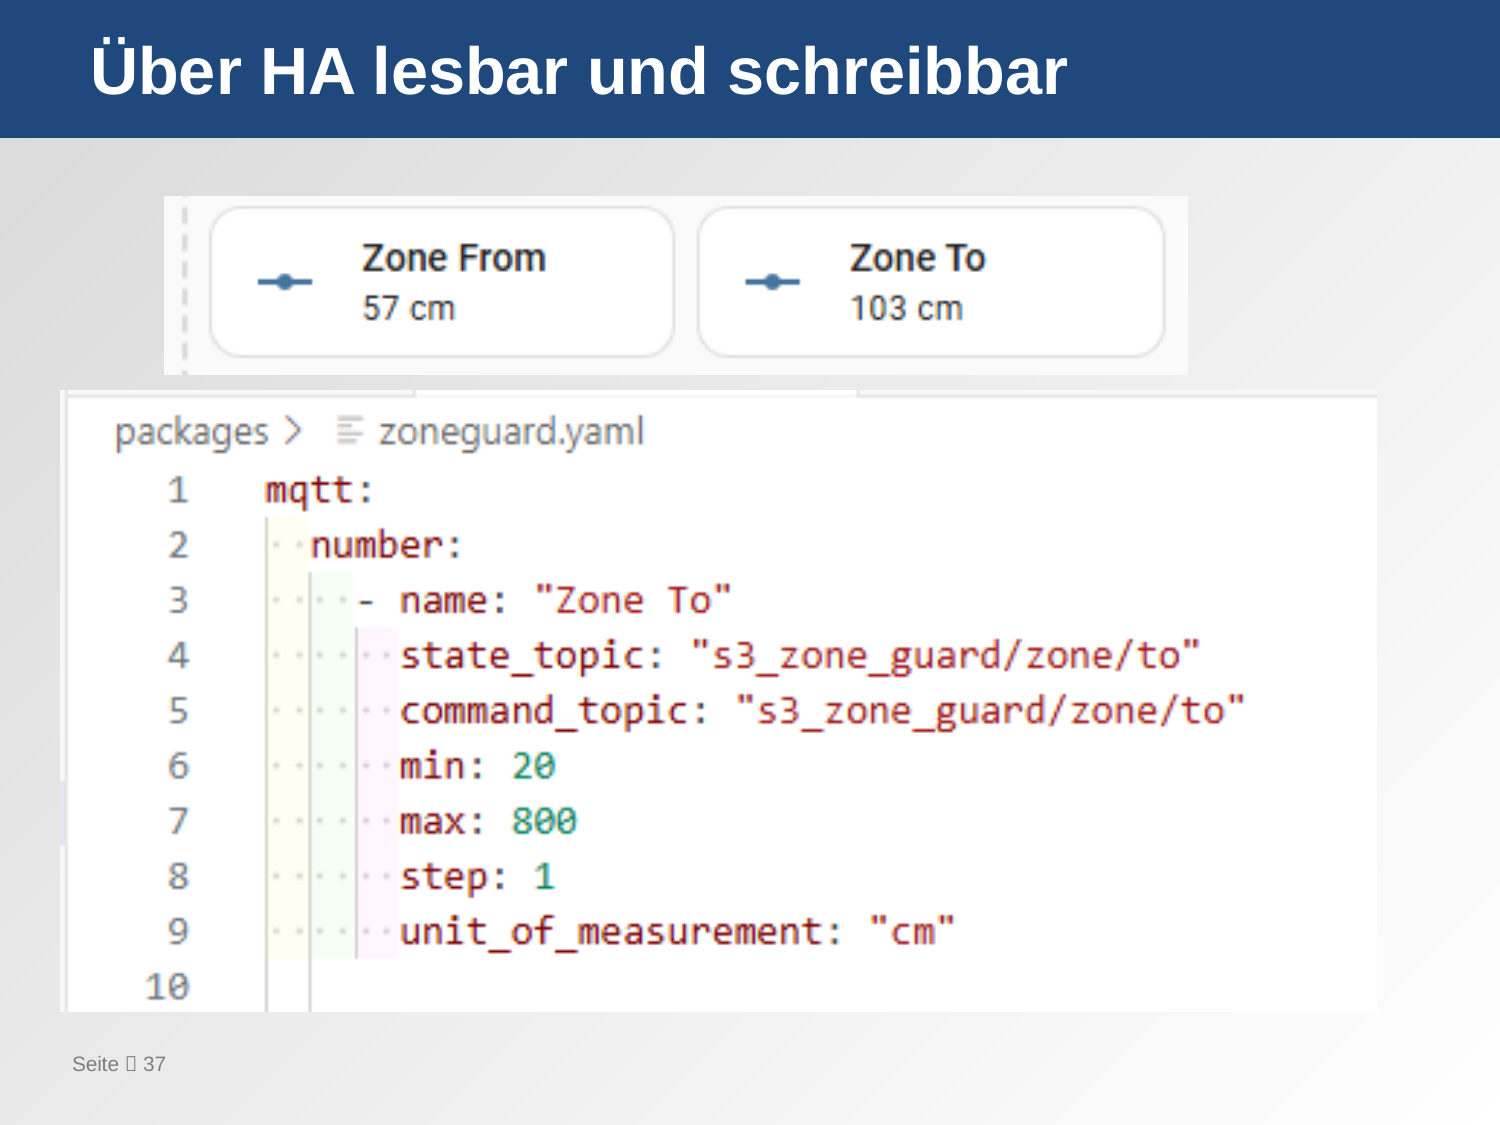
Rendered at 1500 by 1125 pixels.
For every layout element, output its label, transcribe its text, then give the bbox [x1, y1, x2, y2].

picture [59, 390, 1378, 1012]
title Über HA lesbar und schreibbar [75, 20, 1425, 208]
picture [163, 195, 1188, 376]
